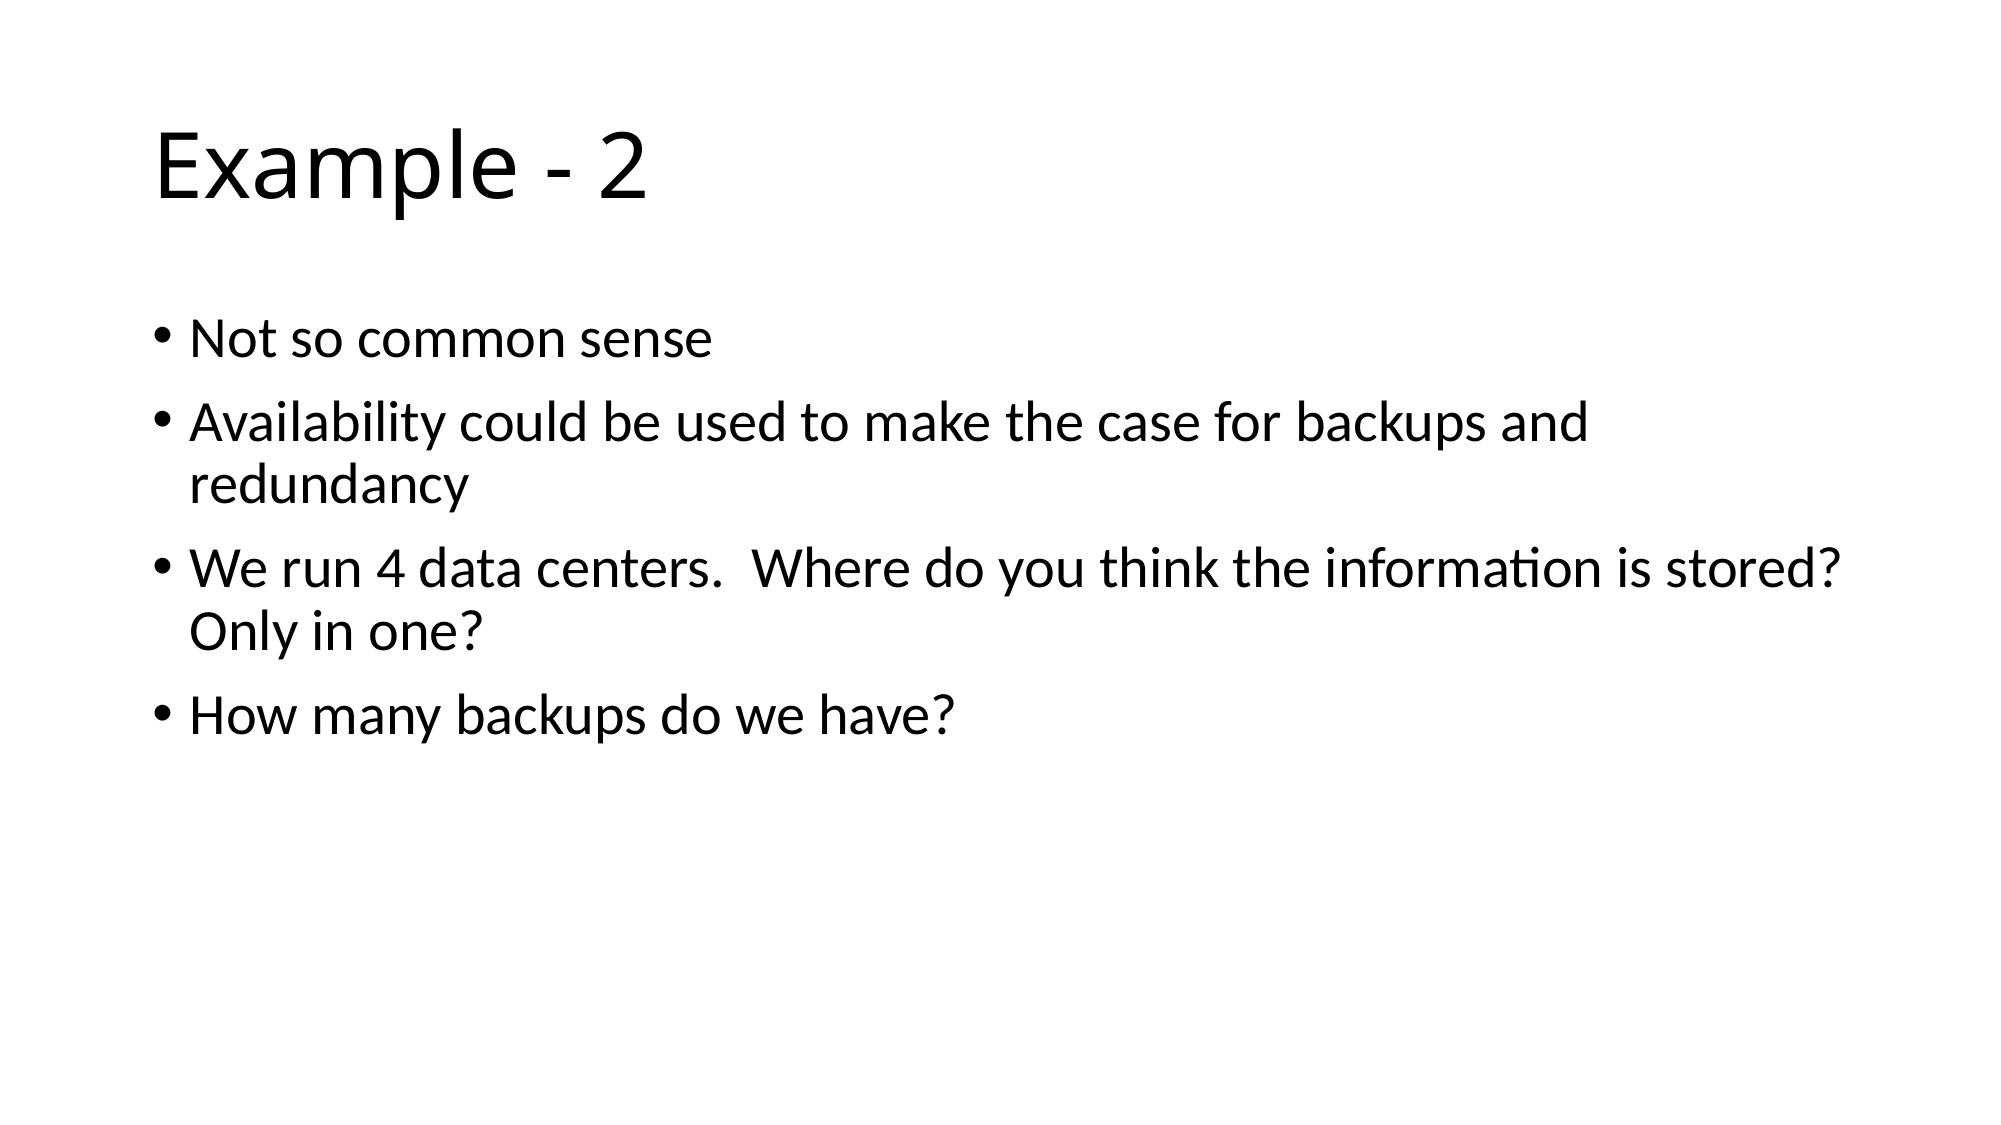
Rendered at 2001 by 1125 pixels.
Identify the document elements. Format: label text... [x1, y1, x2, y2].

list Not so common sense Availability could be used to make the case for backups and redundancy We run 4 data centers. Where do you think the information is stored? Only in one? How many backups do we have? [137, 299, 1863, 1014]
title Example - 2 [137, 59, 1863, 278]
